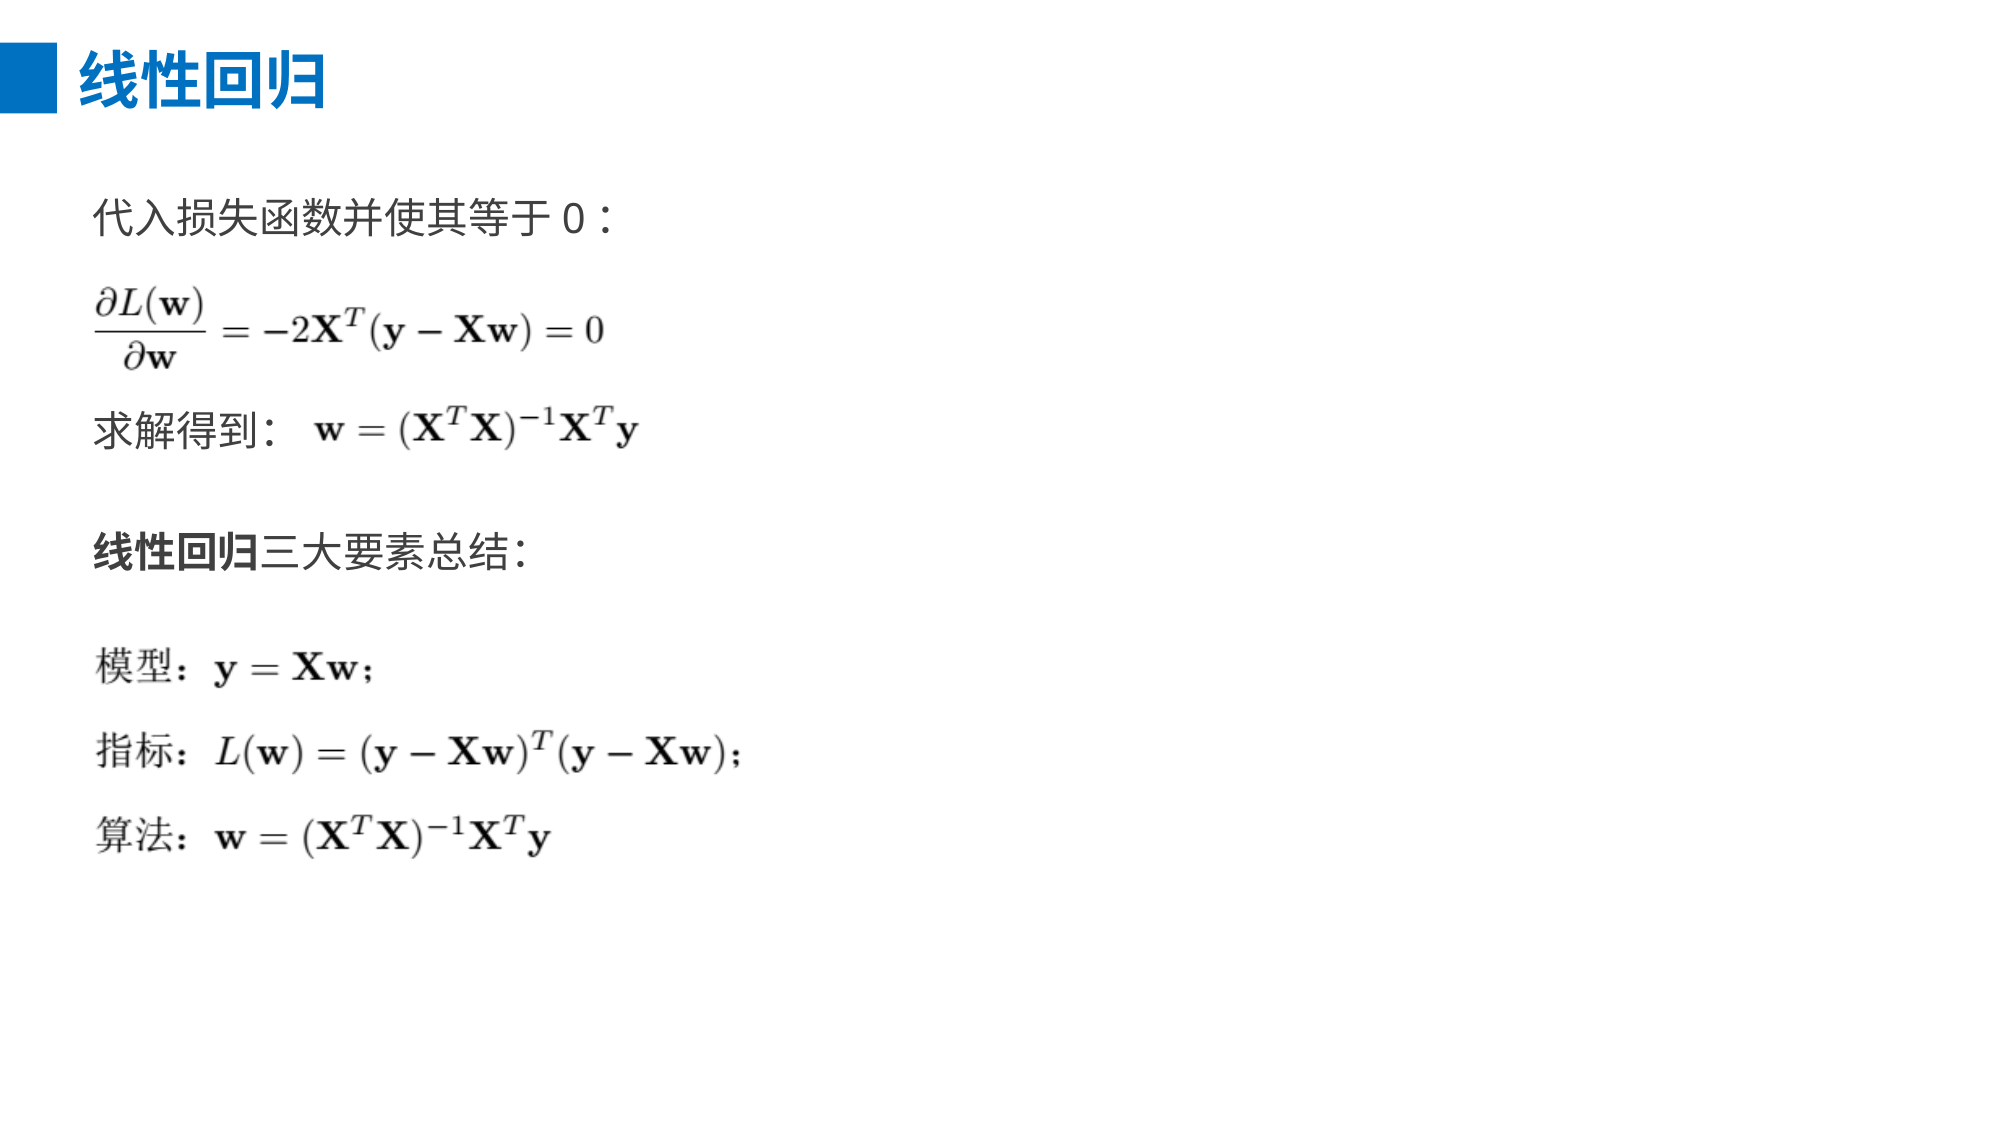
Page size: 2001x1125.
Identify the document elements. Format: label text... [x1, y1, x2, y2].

picture [56, 276, 613, 380]
picture [85, 628, 750, 872]
picture [295, 387, 644, 466]
list 线性回归 [77, 49, 1588, 107]
list 代入损失函数并使其等于0： 求解得到： 线性回归三大要素总结： [77, 184, 1896, 967]
